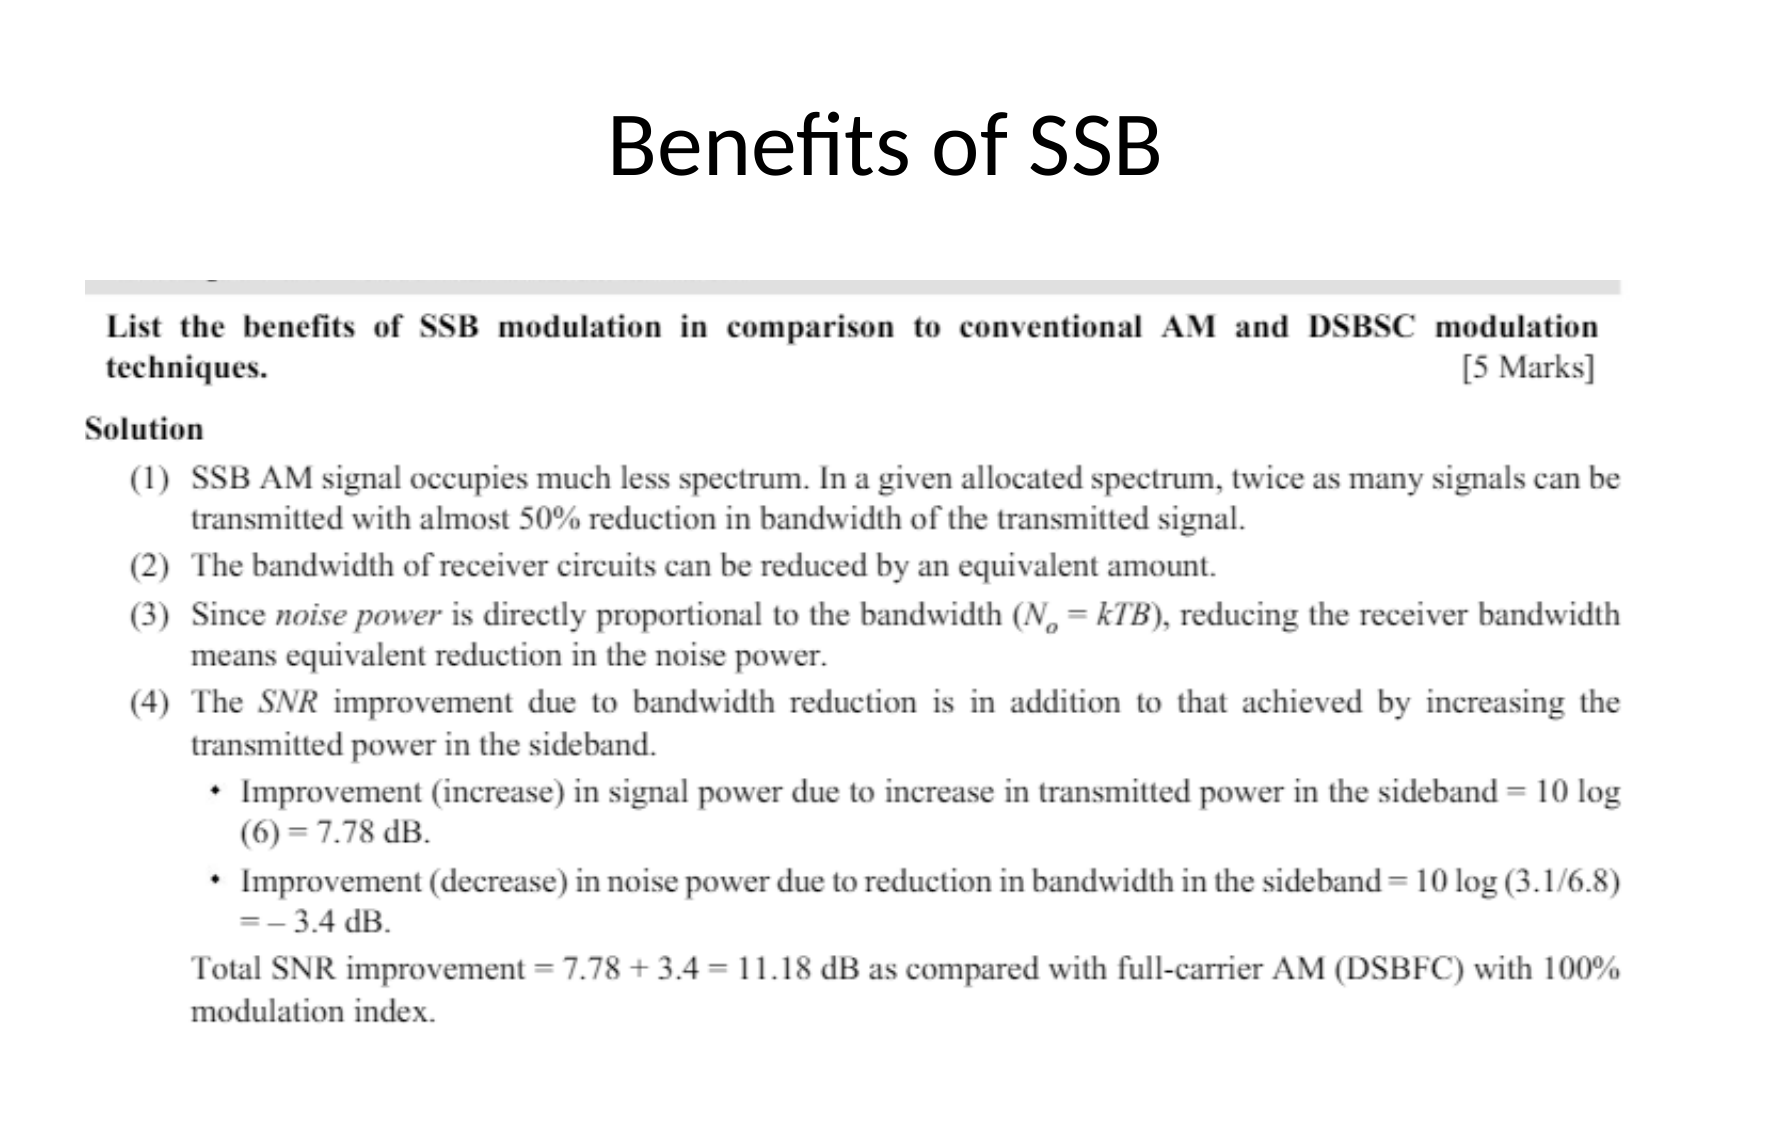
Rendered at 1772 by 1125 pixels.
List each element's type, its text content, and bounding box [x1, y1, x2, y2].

title Benefits of SSB [88, 45, 1684, 233]
picture [85, 280, 1664, 1051]
